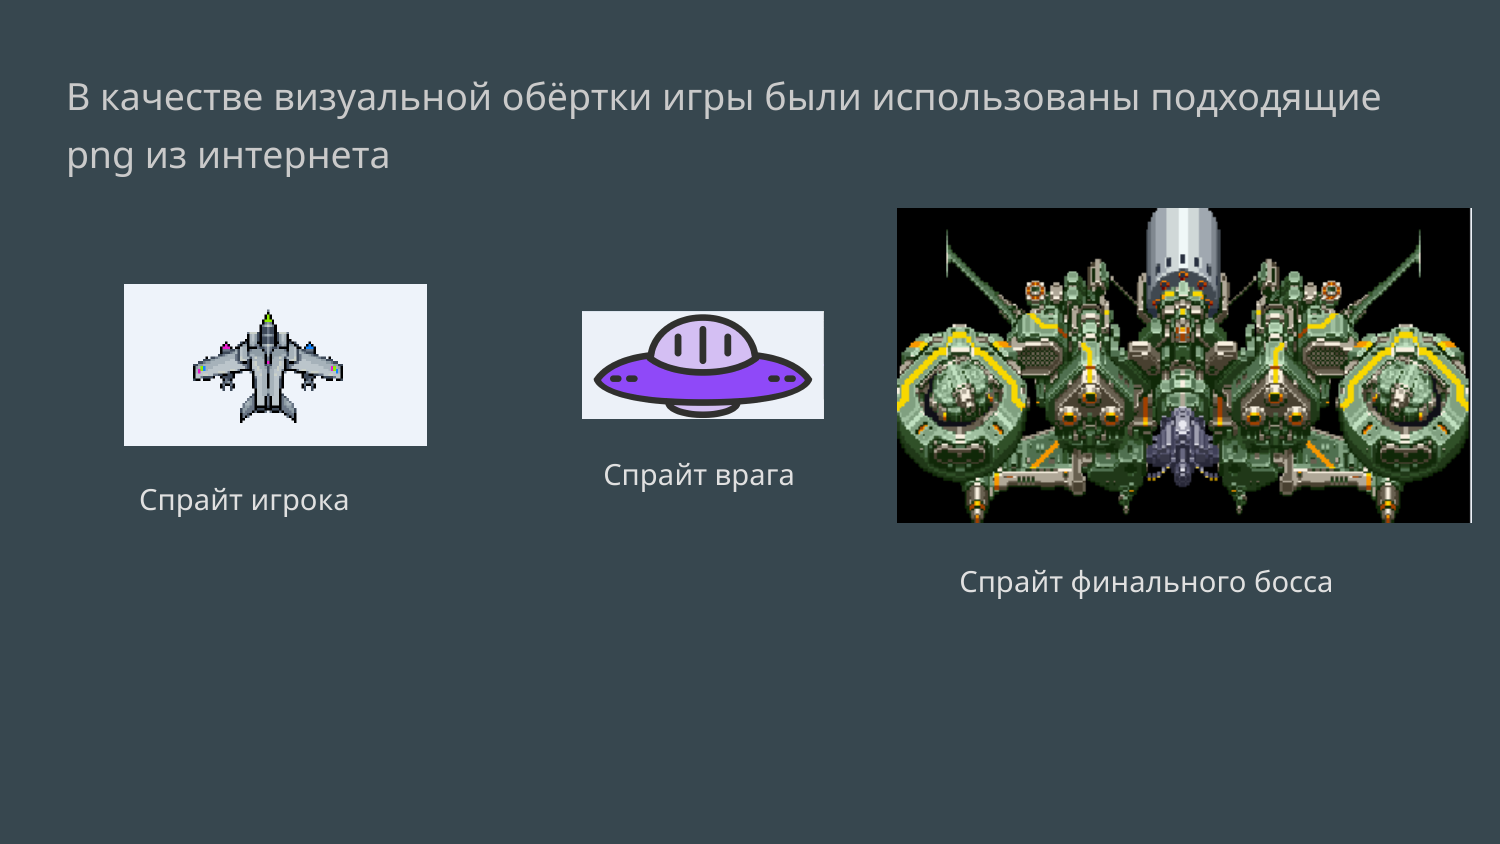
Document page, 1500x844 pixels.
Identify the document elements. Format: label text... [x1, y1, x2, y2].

list В качестве визуальной обёртки игры были использованы подходящие png из интернета [51, 47, 1449, 223]
text_box Спрайт врага [588, 441, 815, 507]
picture [581, 311, 825, 420]
text_box Спрайт игрока [124, 466, 367, 532]
picture [897, 207, 1472, 523]
picture [123, 284, 427, 447]
text_box Спрайт финального босса [944, 548, 1416, 614]
